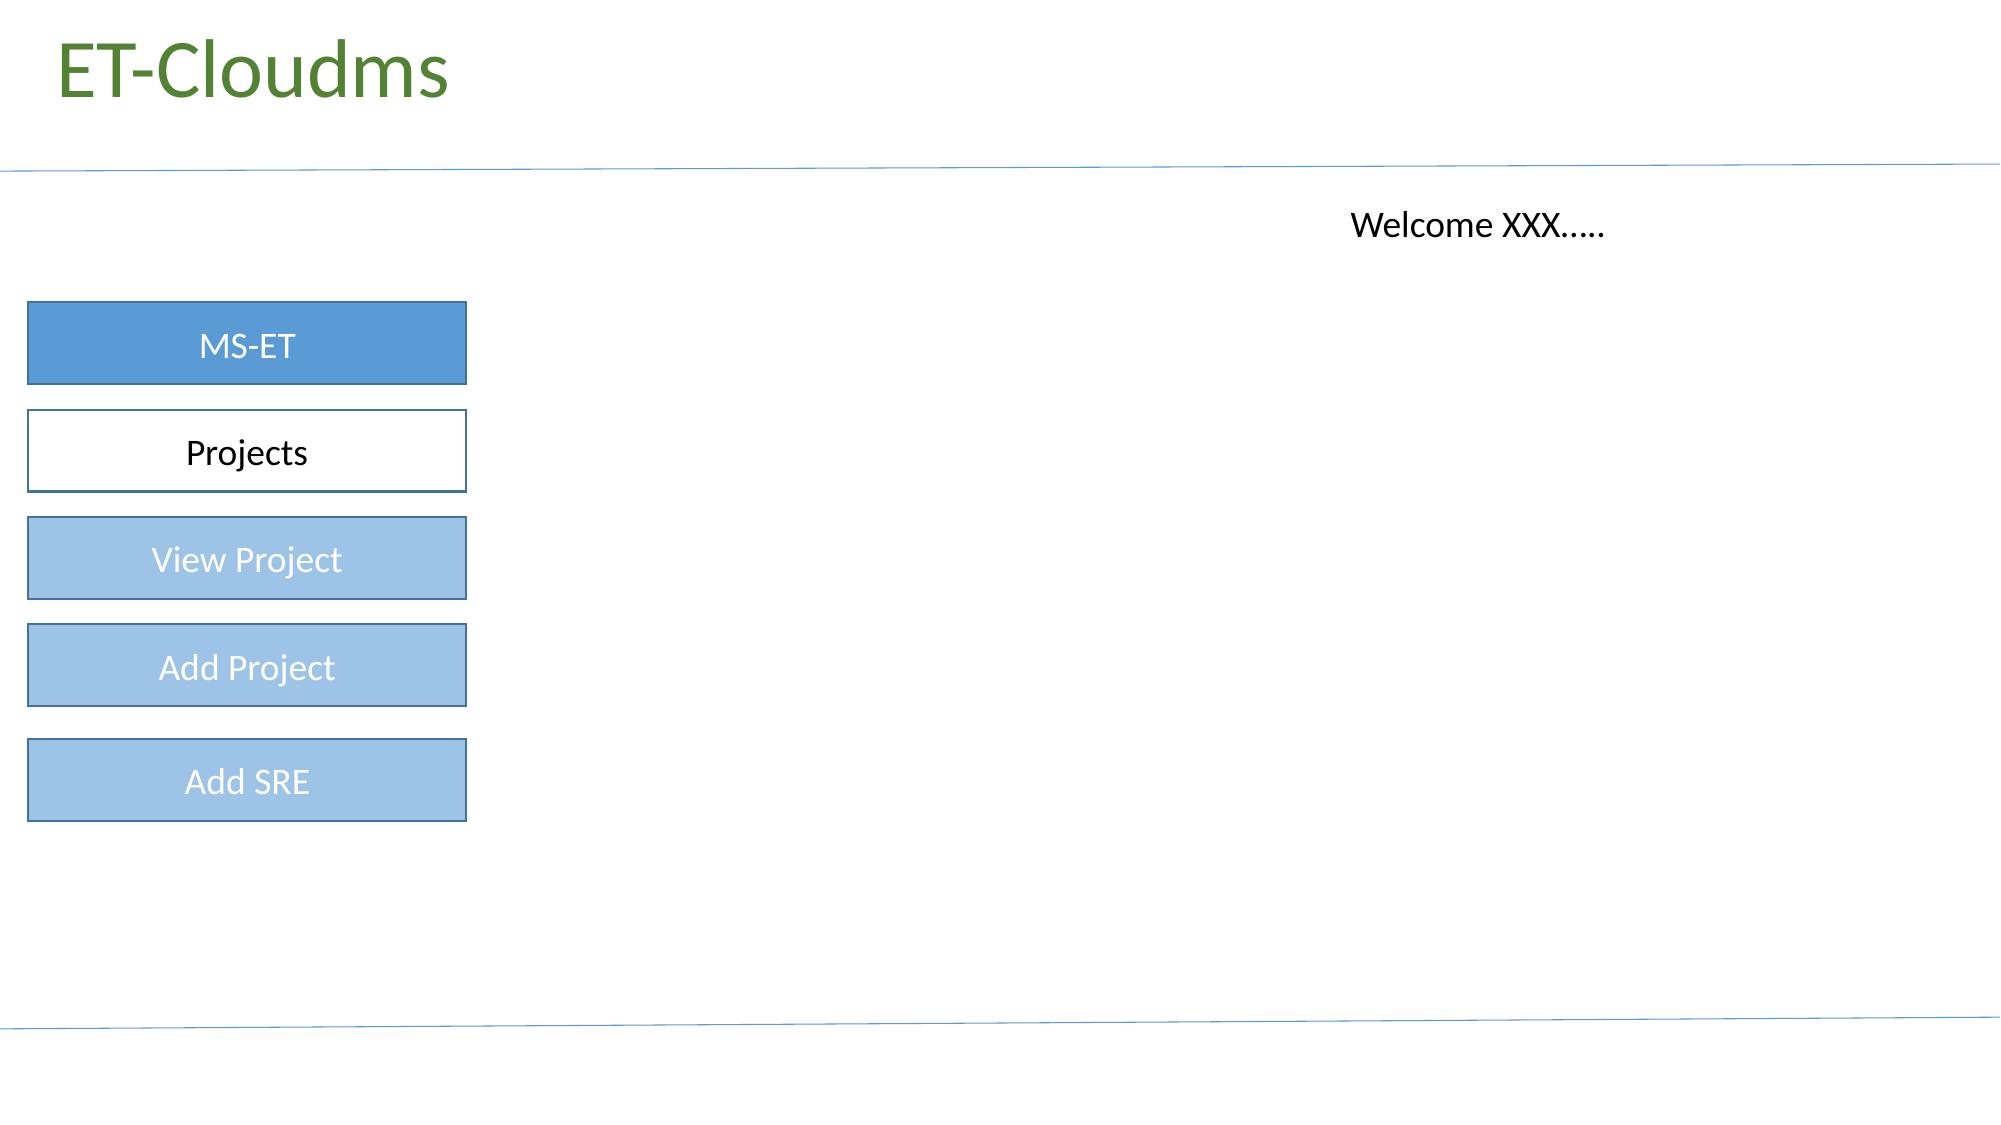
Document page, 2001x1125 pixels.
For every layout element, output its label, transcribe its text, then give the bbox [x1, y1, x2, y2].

text_box Add SRE [27, 738, 467, 822]
text_box MS-ET [27, 301, 467, 385]
text_box View Project [27, 516, 467, 600]
text_box Projects [27, 409, 467, 493]
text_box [0, 164, 2000, 172]
text_box Add Project [27, 623, 467, 707]
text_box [0, 1017, 2000, 1029]
text_box ET-Cloudms [0, 0, 508, 130]
text_box Welcome XXX….. [1335, 192, 1957, 252]
